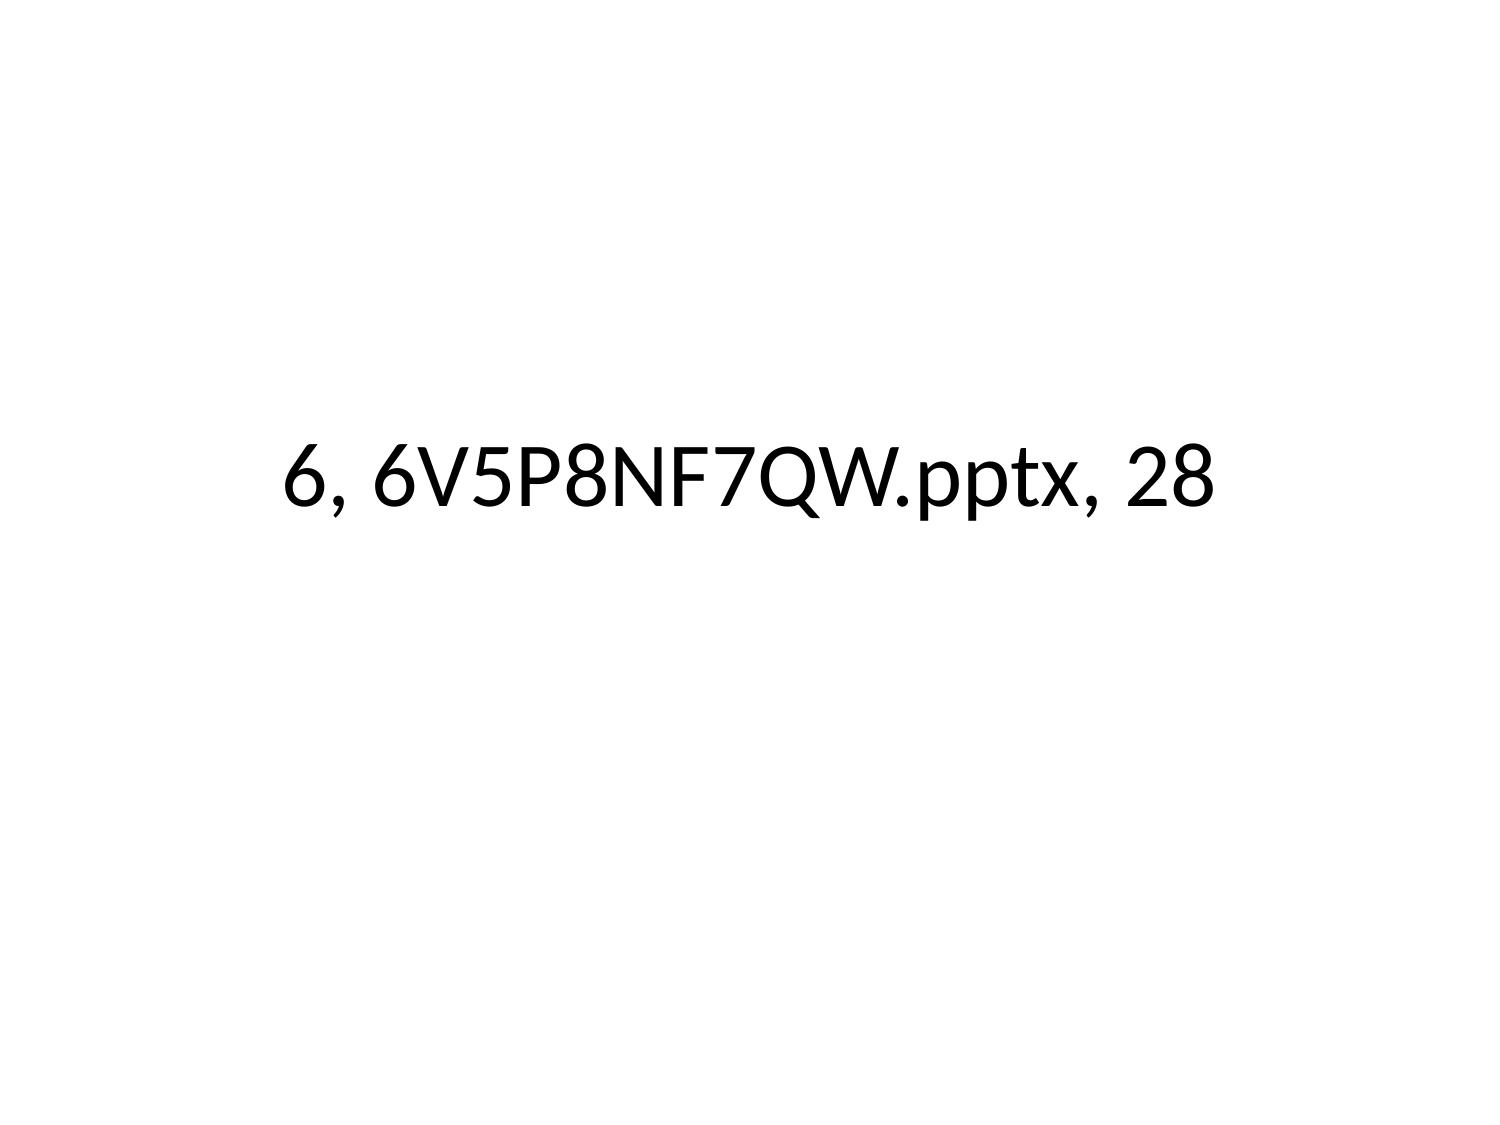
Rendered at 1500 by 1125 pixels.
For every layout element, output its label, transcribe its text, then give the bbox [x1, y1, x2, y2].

title 6, 6V5P8NF7QW.pptx, 28 [112, 349, 1388, 591]
